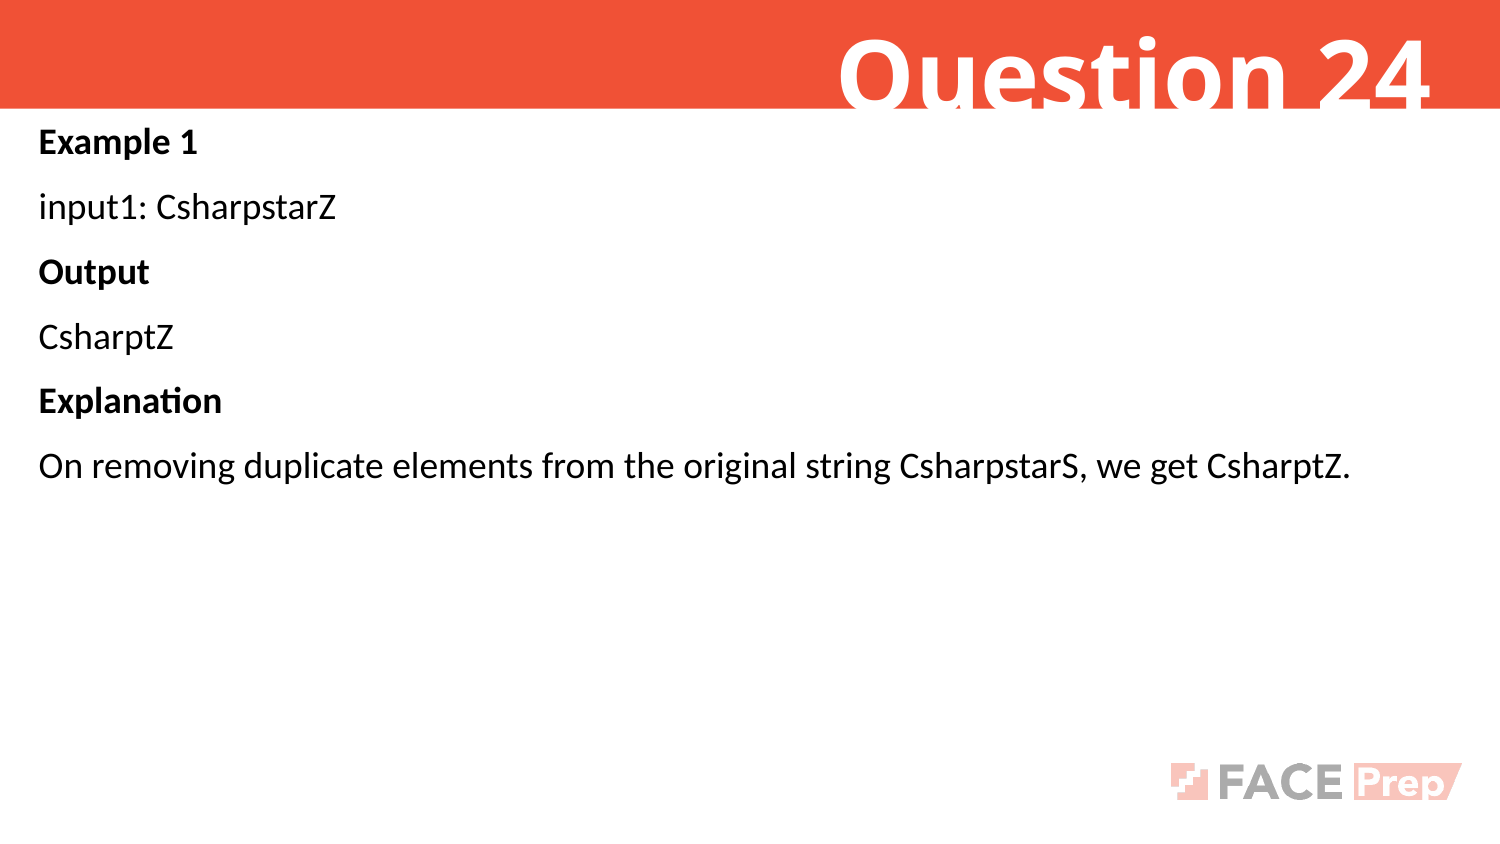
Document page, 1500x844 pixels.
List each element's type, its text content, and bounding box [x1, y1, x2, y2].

picture [1171, 762, 1463, 801]
text_box [0, 0, 1500, 109]
text_box Example 1 input1: CsharpstarZ Output CsharptZ Explanation On removing duplicate elements from the original string CsharpstarS, we get CsharptZ. [27, 108, 1500, 562]
text_box Question 24 [217, 6, 1444, 108]
